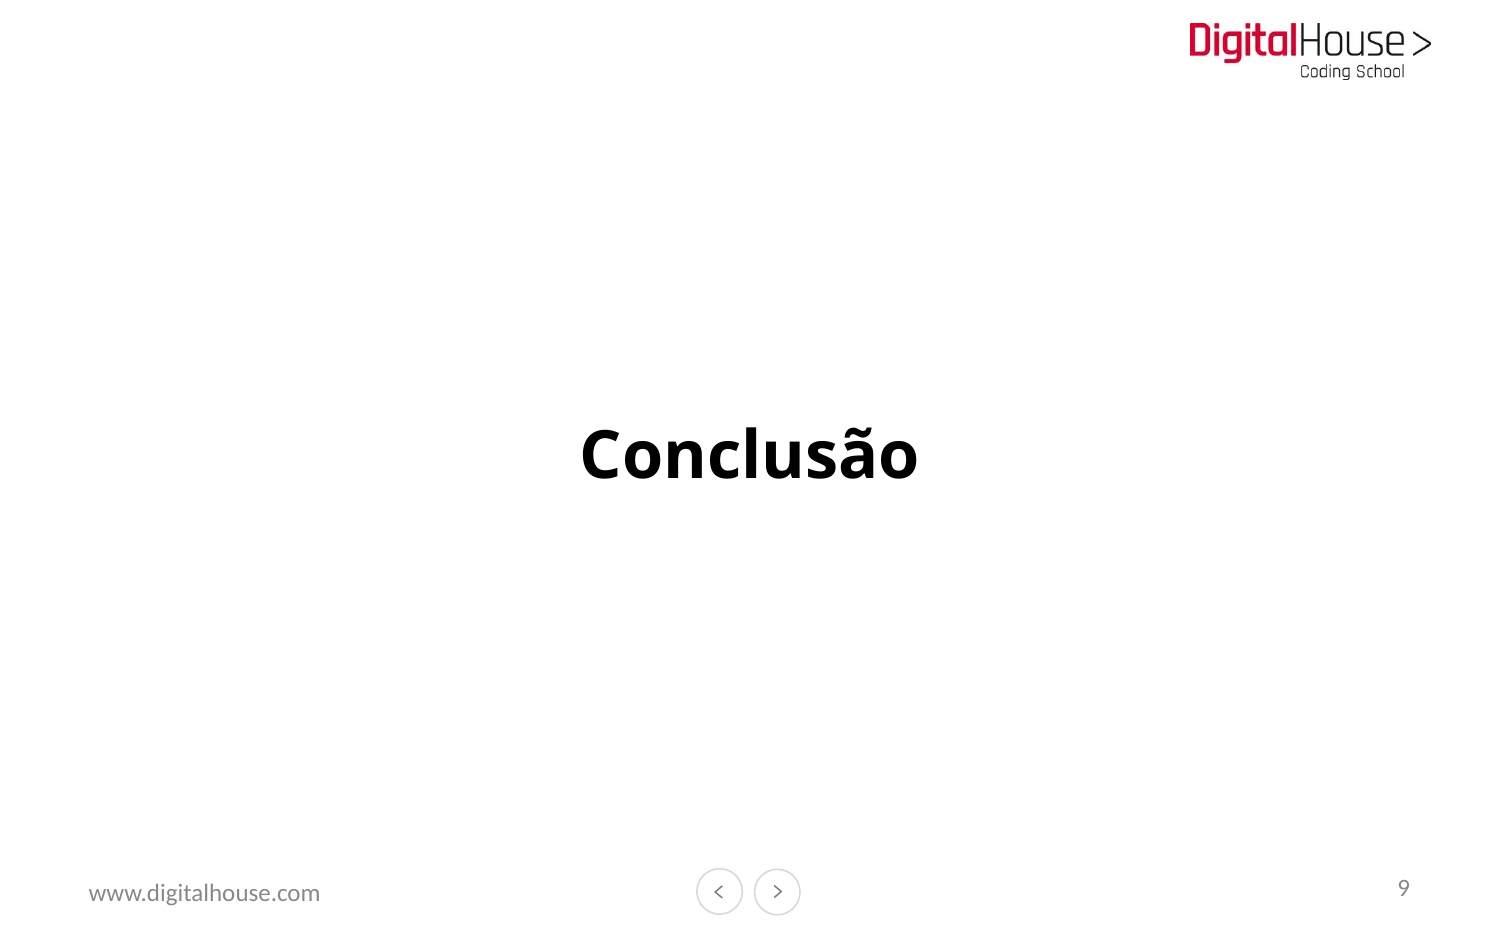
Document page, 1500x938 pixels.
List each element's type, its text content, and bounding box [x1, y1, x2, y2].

picture [1190, 23, 1431, 80]
title Conclusão [112, 361, 1388, 543]
slide_number 9 [1074, 861, 1425, 911]
